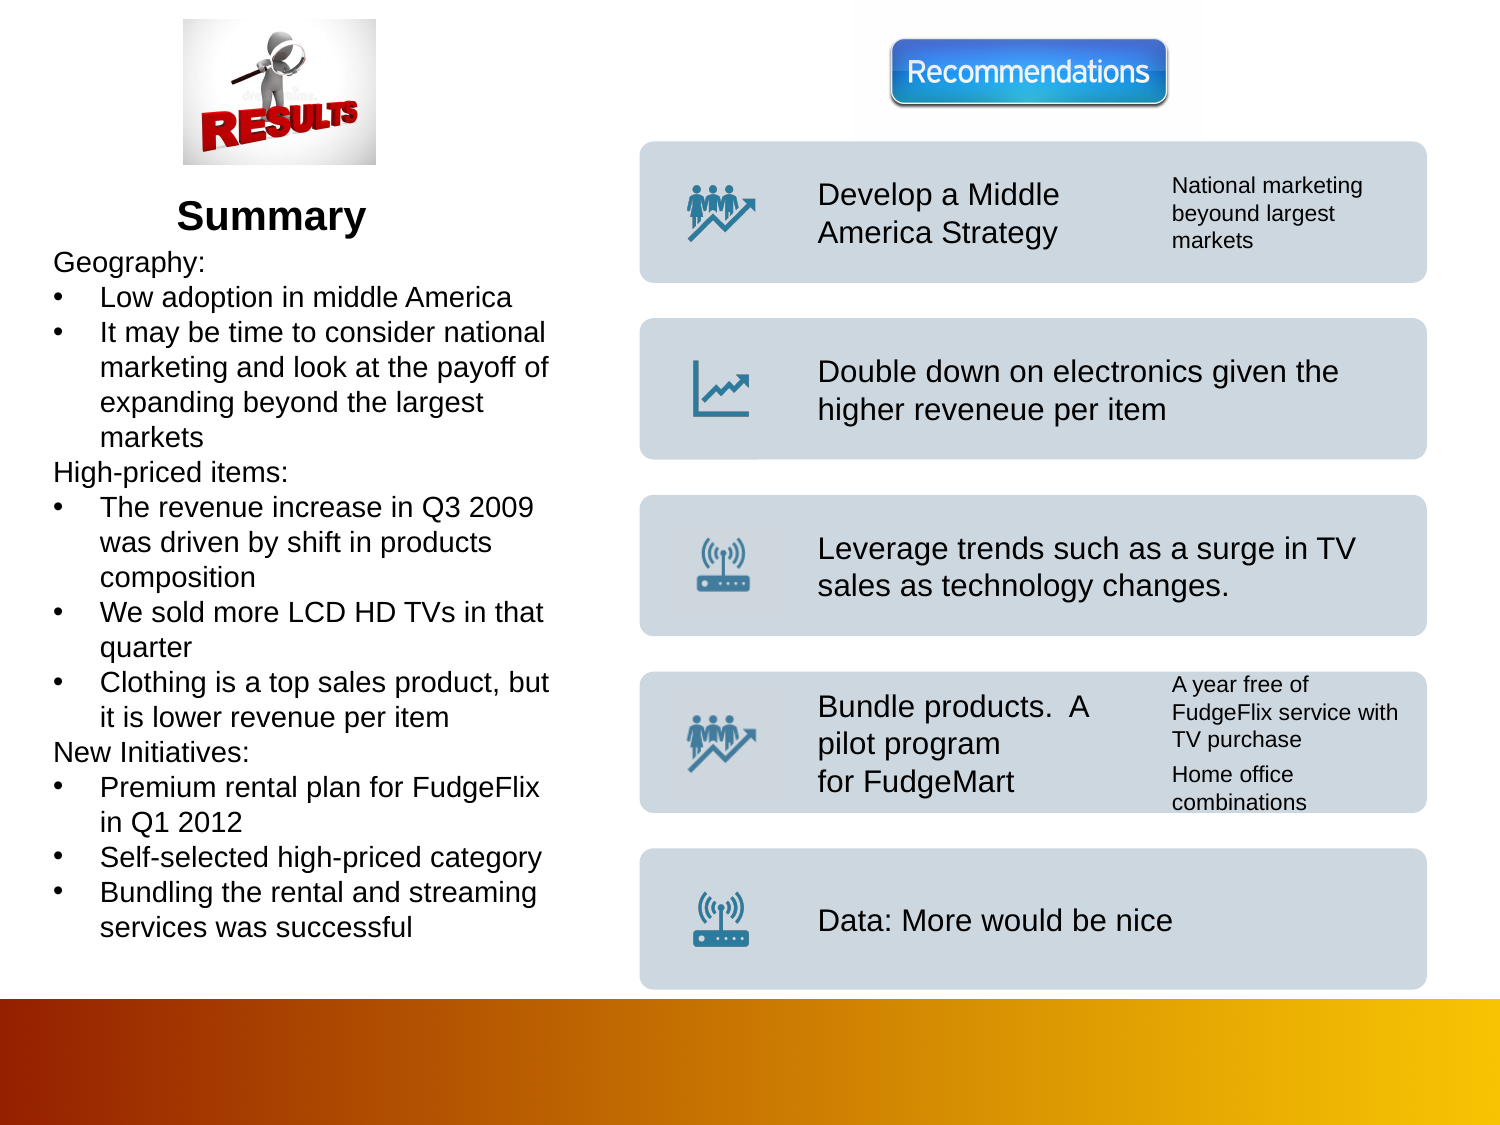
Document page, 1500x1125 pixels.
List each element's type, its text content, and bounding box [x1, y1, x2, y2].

text_box Summary [46, 181, 497, 247]
picture [183, 19, 376, 165]
list Geography: Low adoption in middle America It may be time to consider national marketing and look at the payoff of expanding beyond the largest markets High-priced items: The revenue increase in Q3 2009 was driven by shift in products composition We sold more LCD HD TVs in that quarter Clothing is a top sales product, but it is lower revenue per item New Initiatives: Premium rental plan for FudgeFlix in Q1 2012 Self-selected high-priced category Bundling the rental and streaming services was successful [38, 236, 569, 1006]
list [639, 140, 1428, 991]
picture [662, 522, 790, 621]
picture [853, 0, 1204, 140]
picture [0, 999, 1500, 1125]
picture [661, 685, 793, 800]
